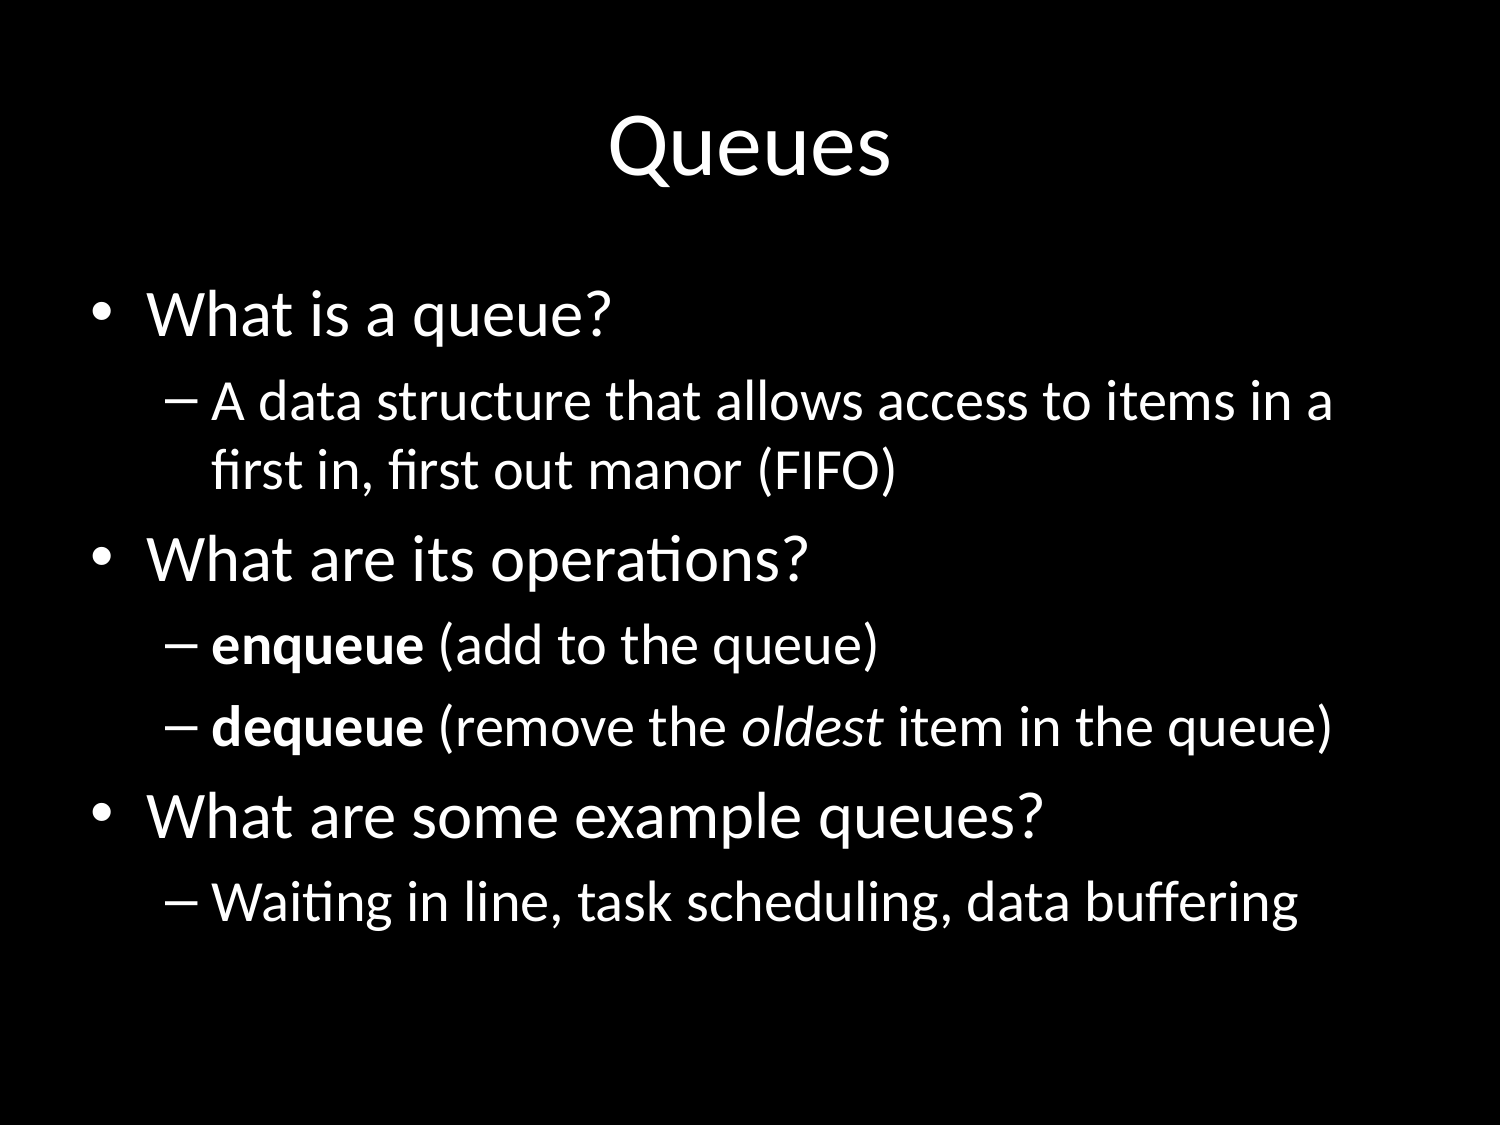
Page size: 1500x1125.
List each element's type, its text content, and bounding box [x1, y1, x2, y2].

title Queues [75, 45, 1425, 233]
list What is a queue? A data structure that allows access to items in a first in, first out manor (FIFO) What are its operations? enqueue (add to the queue) dequeue (remove the oldest item in the queue) What are some example queues? Waiting in line, task scheduling, data buffering [75, 262, 1425, 1005]
